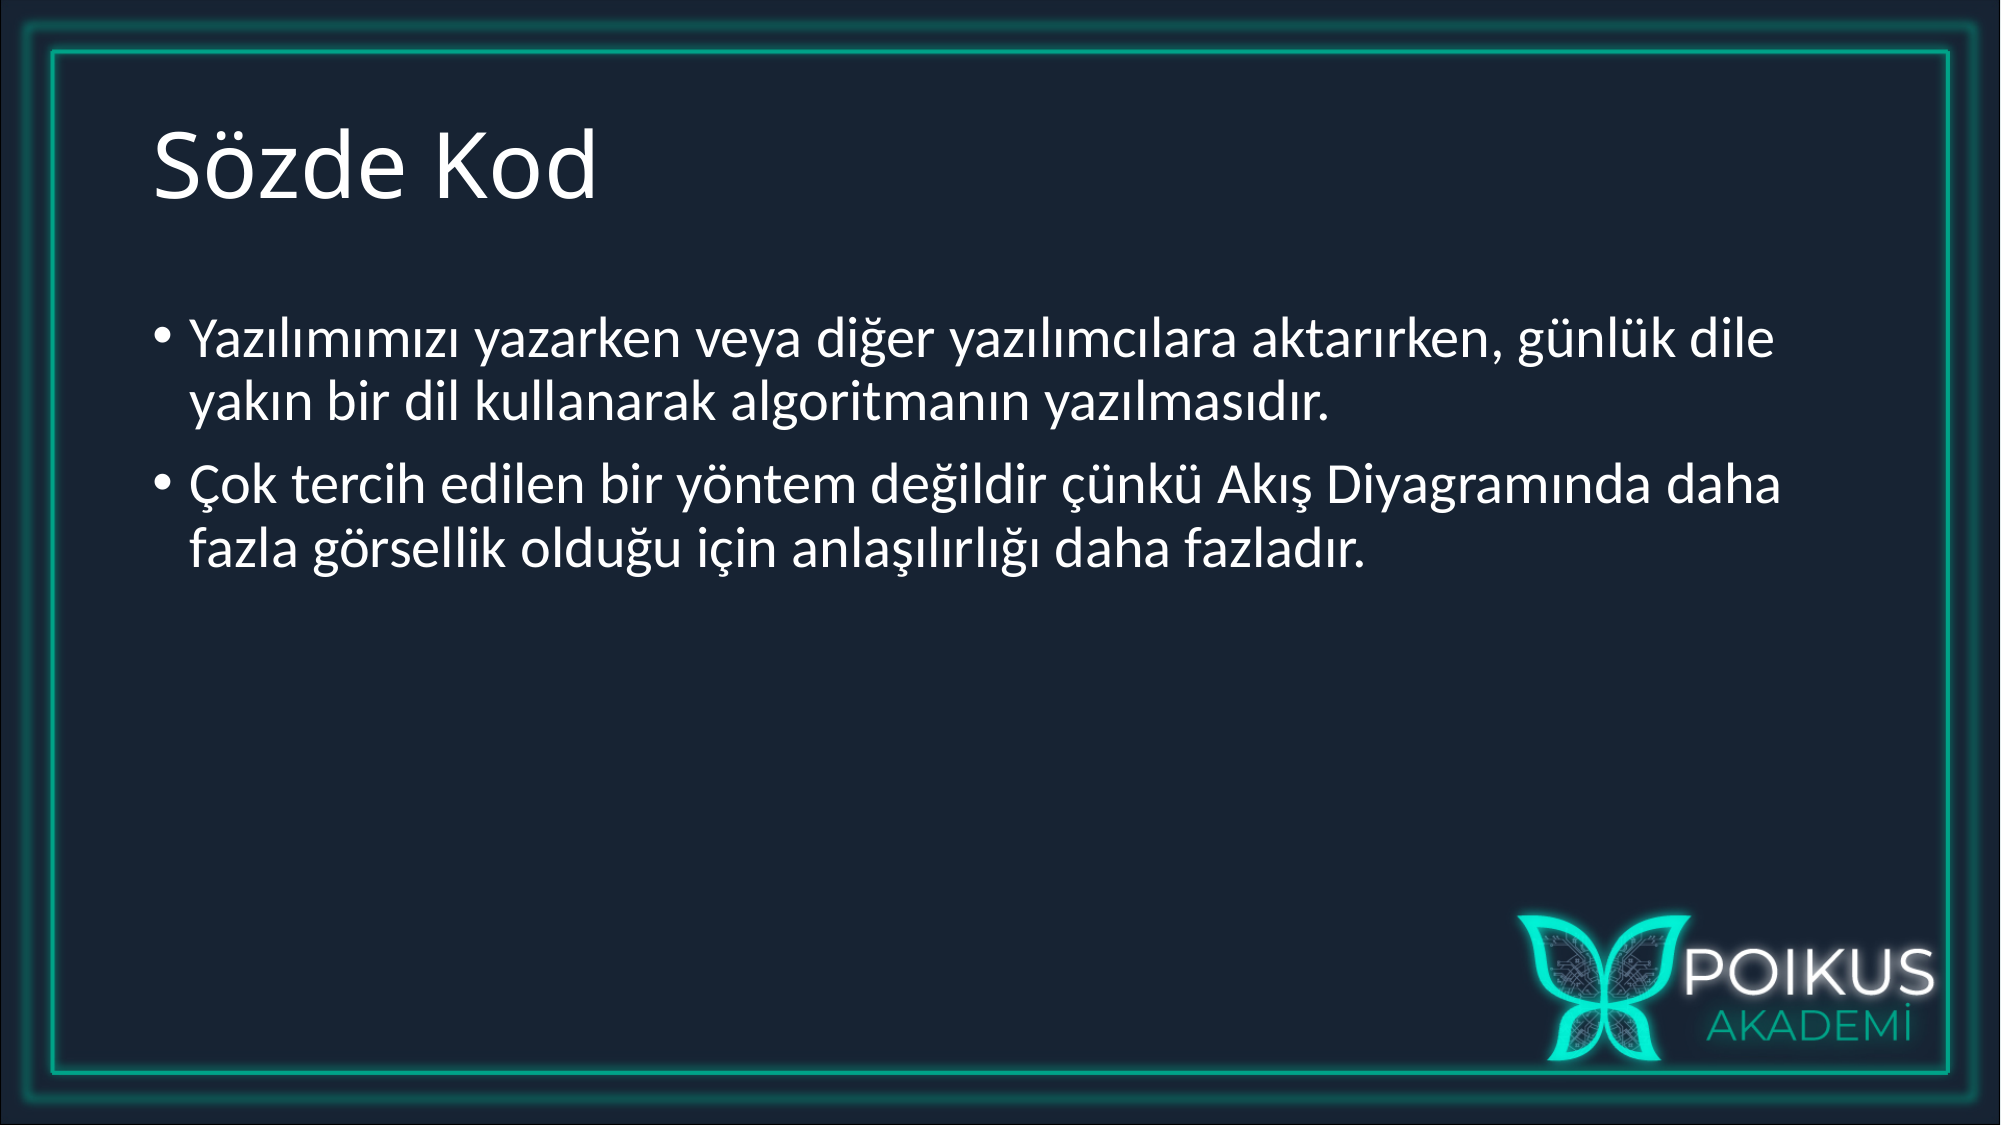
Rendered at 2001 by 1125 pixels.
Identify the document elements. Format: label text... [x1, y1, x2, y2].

picture [0, 0, 2001, 1125]
title Sözde Kod [137, 59, 1863, 278]
list Yazılımımızı yazarken veya diğer yazılımcılara aktarırken, günlük dile yakın bir dil kullanarak algoritmanın yazılmasıdır. Çok tercih edilen bir yöntem değildir çünkü Akış Diyagramında daha fazla görsellik olduğu için anlaşılırlığı daha fazladır. [137, 299, 1863, 1014]
